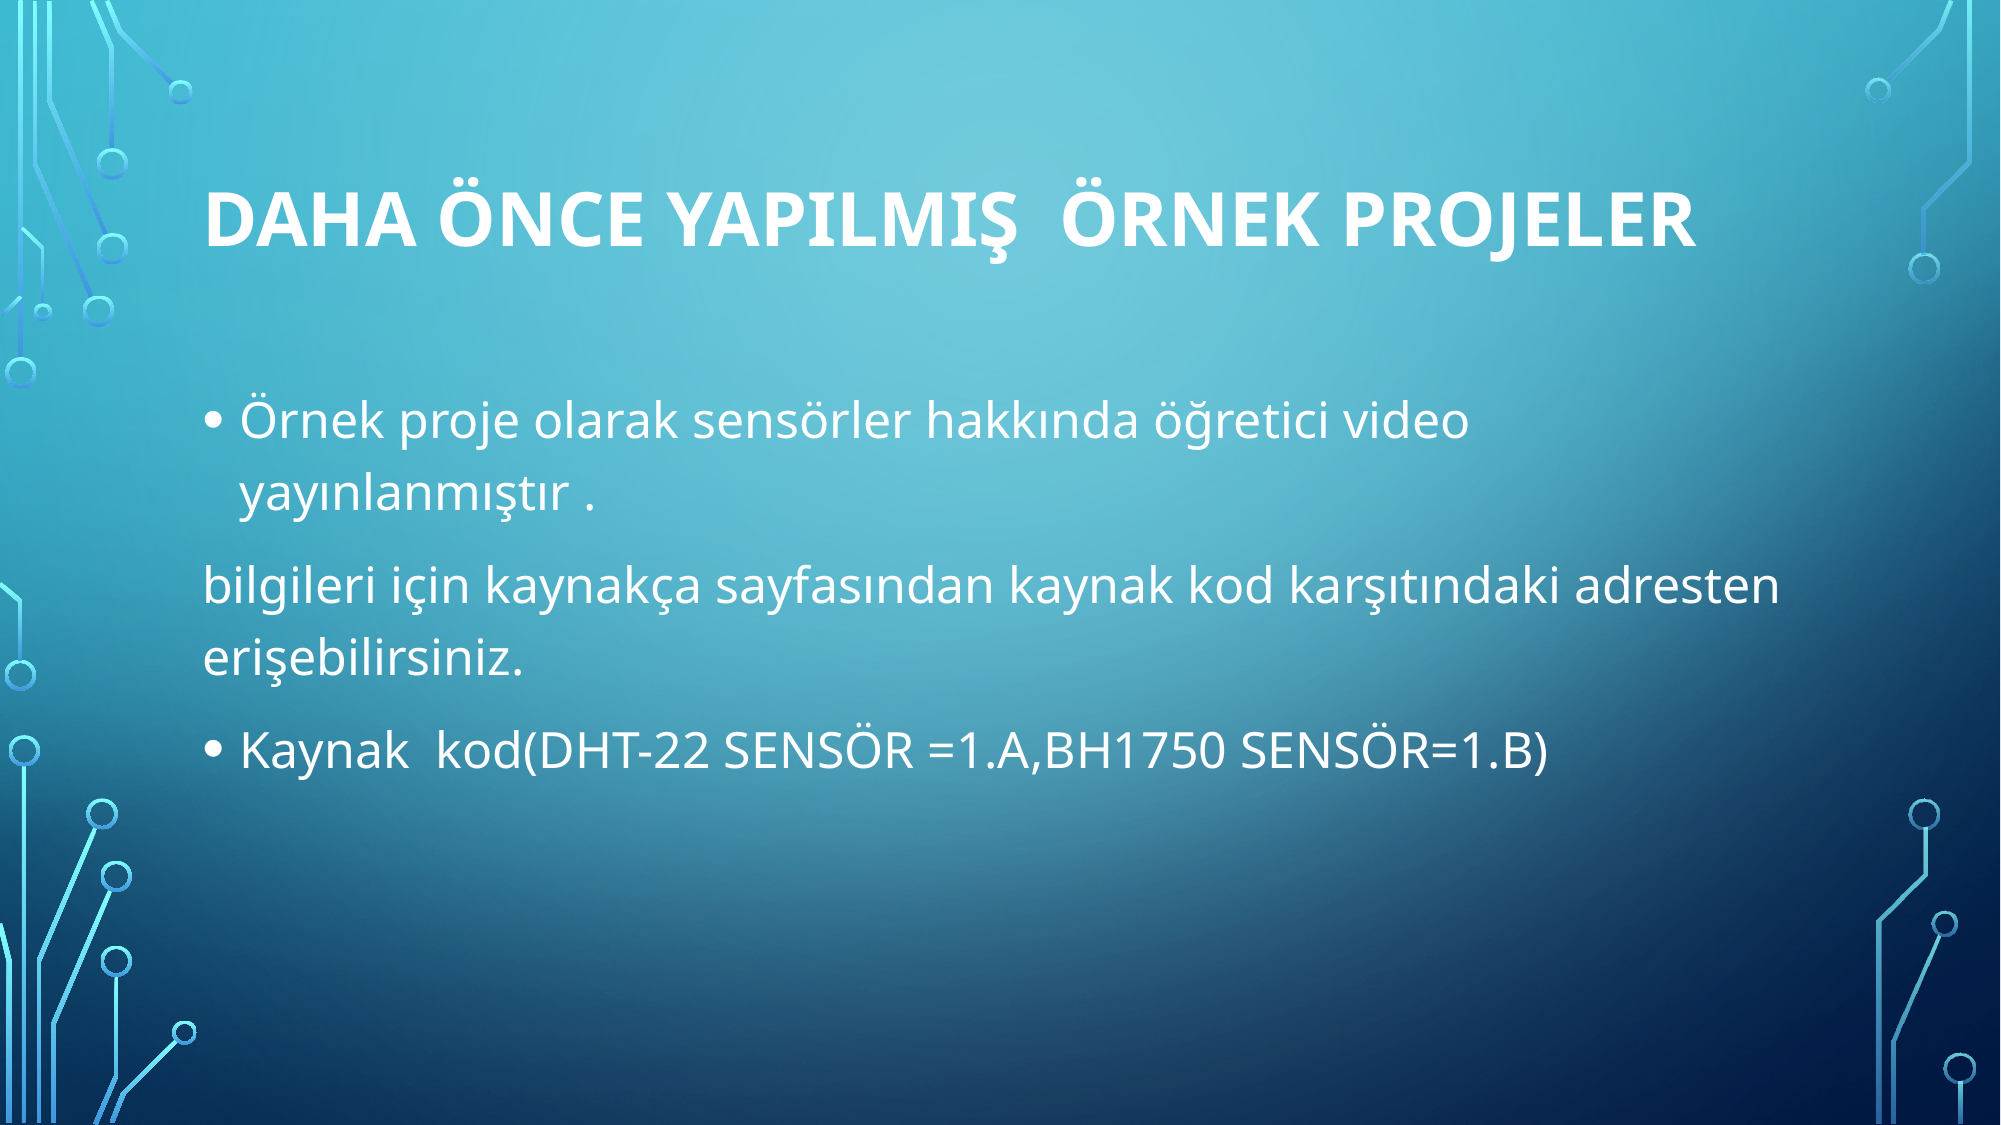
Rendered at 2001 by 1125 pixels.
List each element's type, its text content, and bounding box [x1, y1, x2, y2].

list Örnek proje olarak sensörler hakkında öğretici video yayınlanmıştır . bilgileri için kaynakça sayfasından kaynak kod karşıtındaki adresten erişebilirsiniz. Kaynak kod(DHT-22 SENSÖR =1.A,BH1750 SENSÖR=1.B) [187, 369, 1813, 950]
title Daha Önce YapIlmIş ÖRNEK Projeler [187, 101, 1813, 344]
